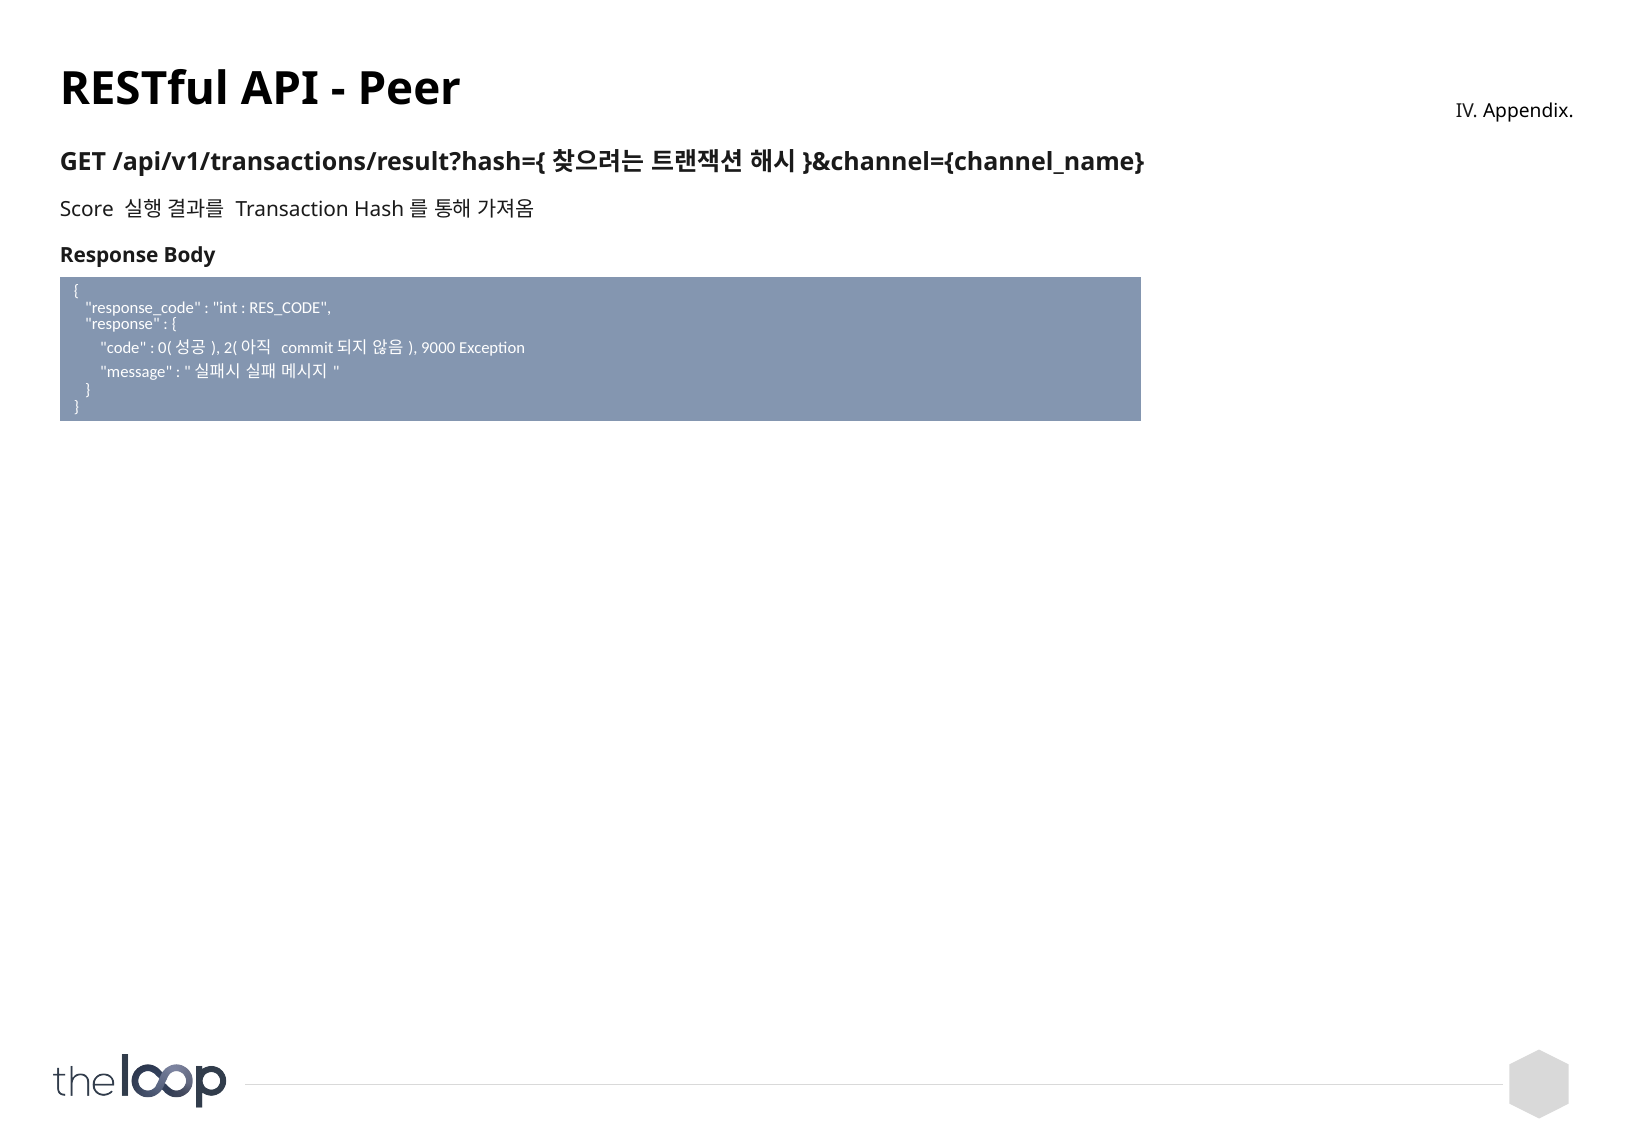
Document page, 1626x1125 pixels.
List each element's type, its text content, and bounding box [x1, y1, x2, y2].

table_header { "response_code" : "int : RES_CODE", "response" : { "code" : 0(성공), 2(아직 commit되지 않음), 9000 Exception "message" : "실패시 실패 메시지" } } [60, 277, 1141, 421]
picture [21, 1021, 258, 1125]
list GET /api/v1/transactions/result?hash={찾으려는 트랜잭션 해시}&channel={channel_name} Score 실행 결과를 Transaction Hash를 통해 가져옴 Response Body [44, 137, 1514, 1060]
text_box IV. Appendix. [1271, 93, 1589, 130]
title RESTful API - Peer [44, 59, 1514, 121]
